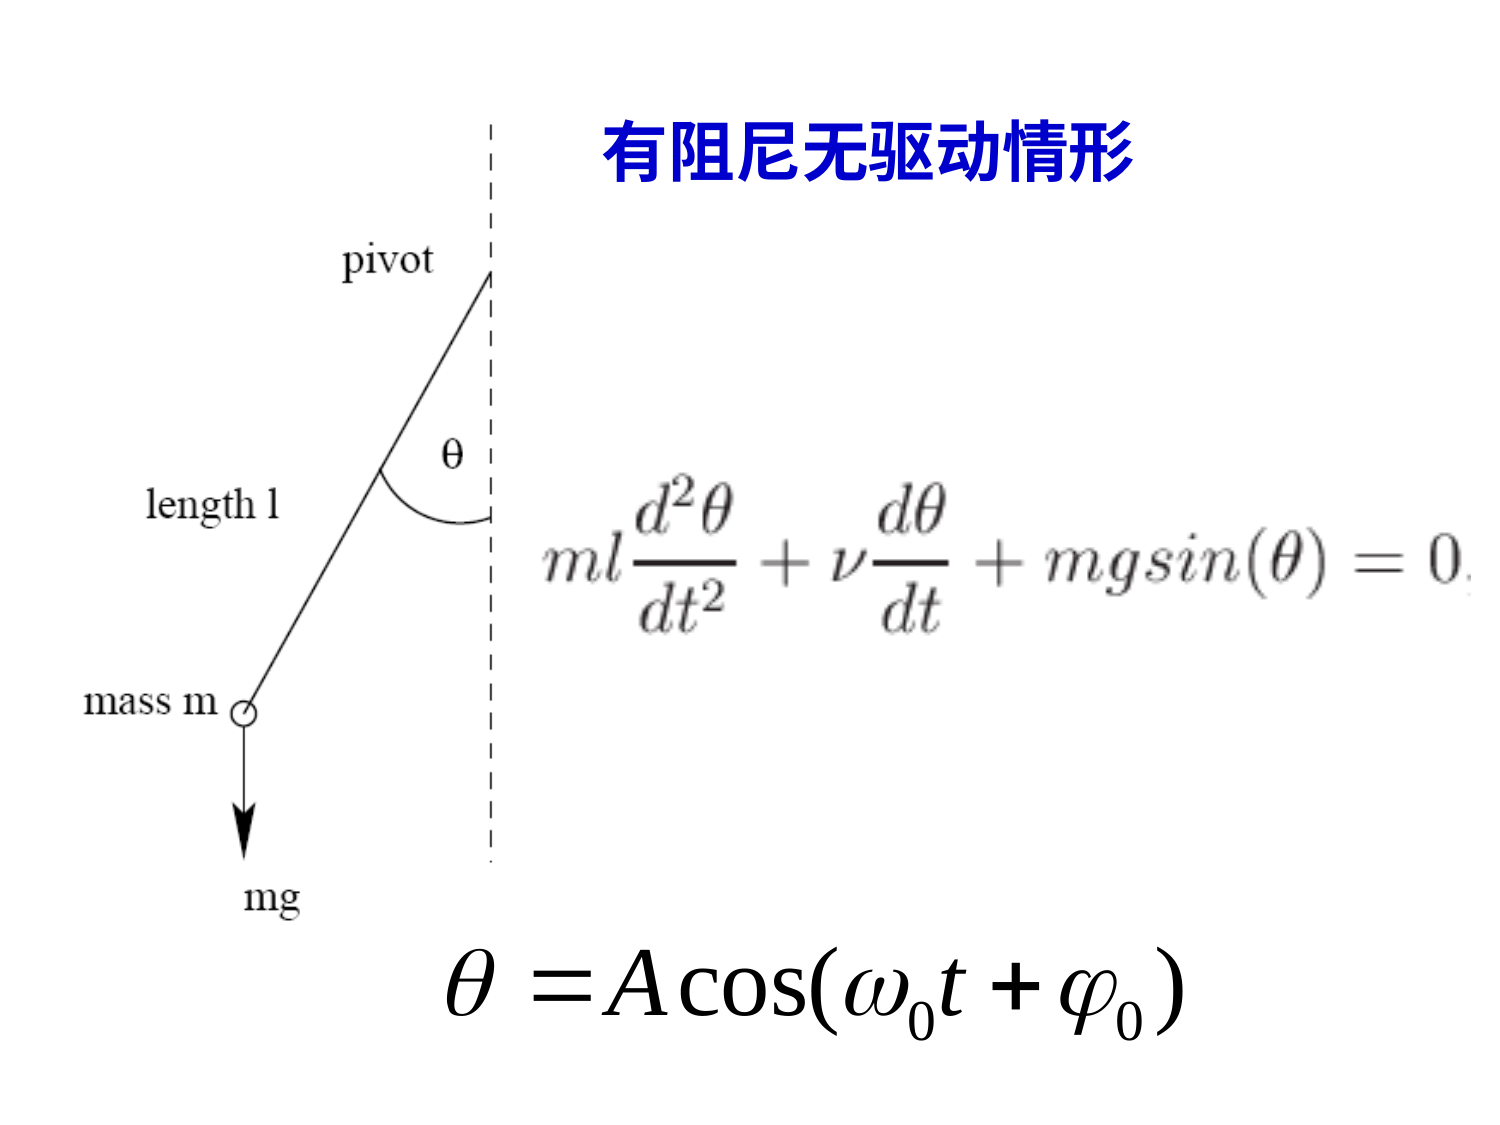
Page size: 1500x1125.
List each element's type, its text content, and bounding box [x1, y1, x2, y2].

text_box 有阻尼无驱动情形 [587, 101, 1167, 197]
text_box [430, 916, 1205, 1066]
picture [513, 455, 1471, 646]
picture [40, 101, 509, 929]
